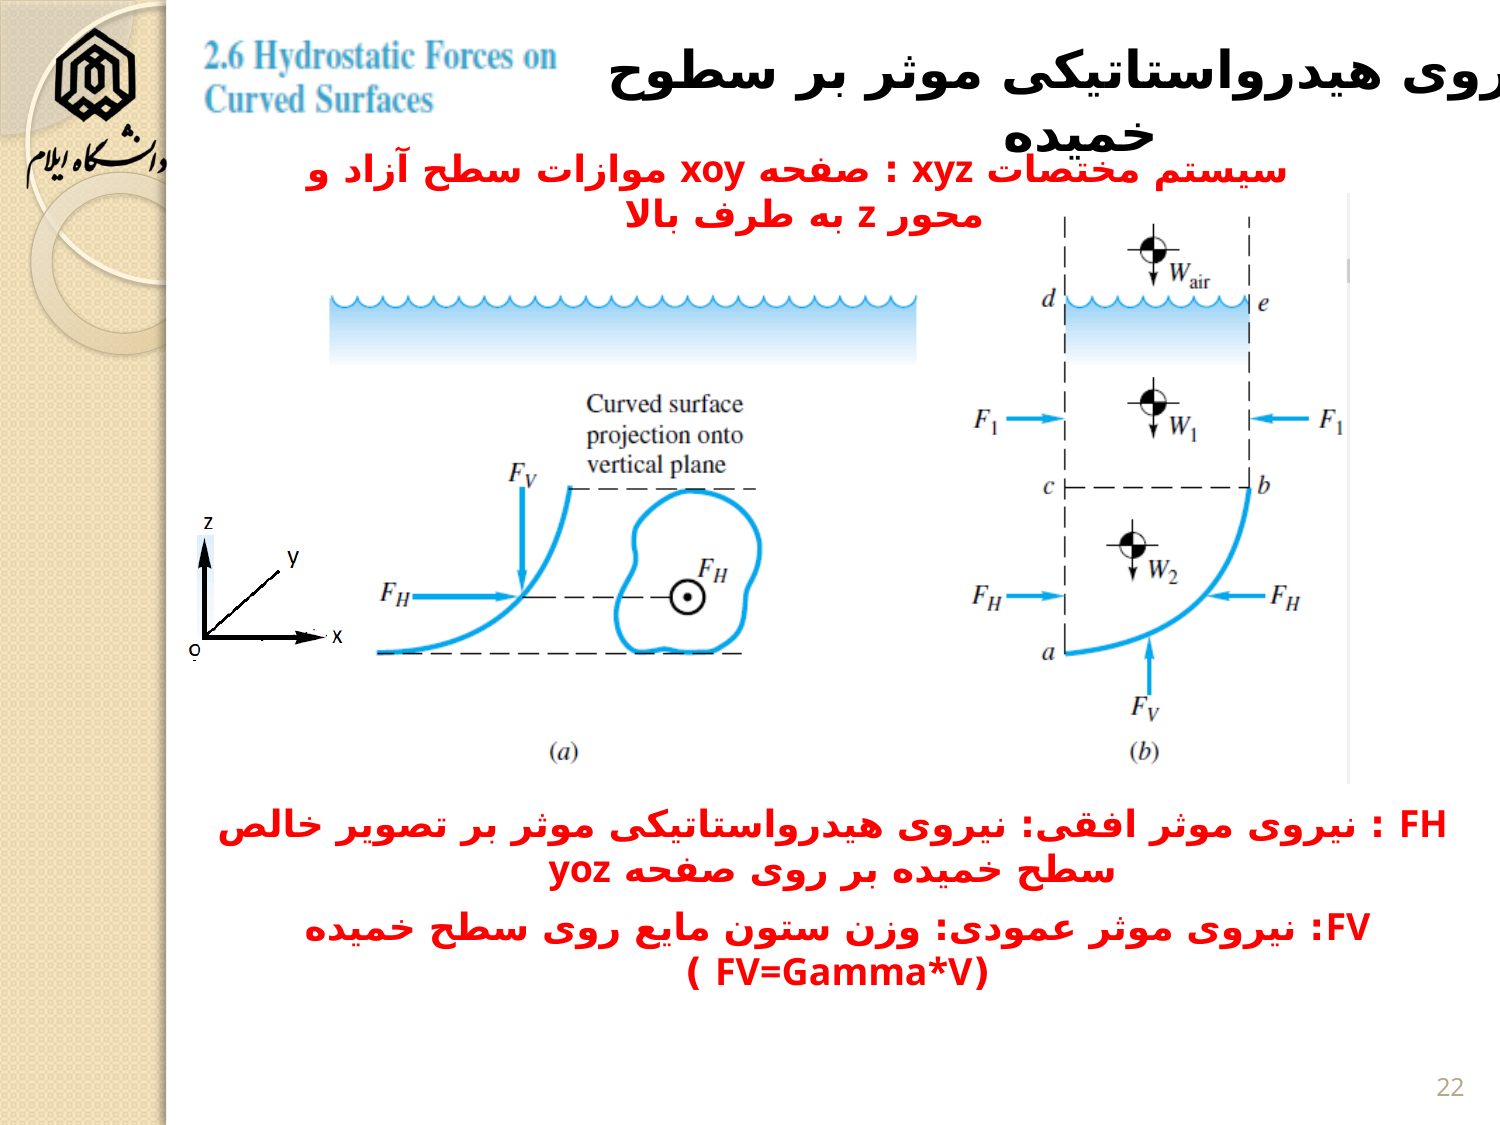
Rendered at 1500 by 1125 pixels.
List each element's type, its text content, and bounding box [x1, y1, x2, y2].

text_box FV: نیروی موثر عمودی: وزن ستون مایع روی سطح خمیده (FV=Gamma*V ) [186, 895, 1489, 1001]
text_box FH : نیروی موثر افقی: نیروی هیدرواستاتیکی موثر بر تصویر خالص سطح خمیده بر روی صفحه yoz [181, 792, 1484, 898]
text_box سیستم مختصات xyz : صفحه xoy موازات سطح آزاد و محور z به طرف بالا [275, 137, 1321, 243]
picture [181, 192, 1351, 784]
picture [0, 24, 563, 194]
text_box نیروی هیدرواستاتیکی موثر بر سطوح خمیده [599, 36, 1500, 162]
slide_number 22 [1413, 1034, 1488, 1113]
